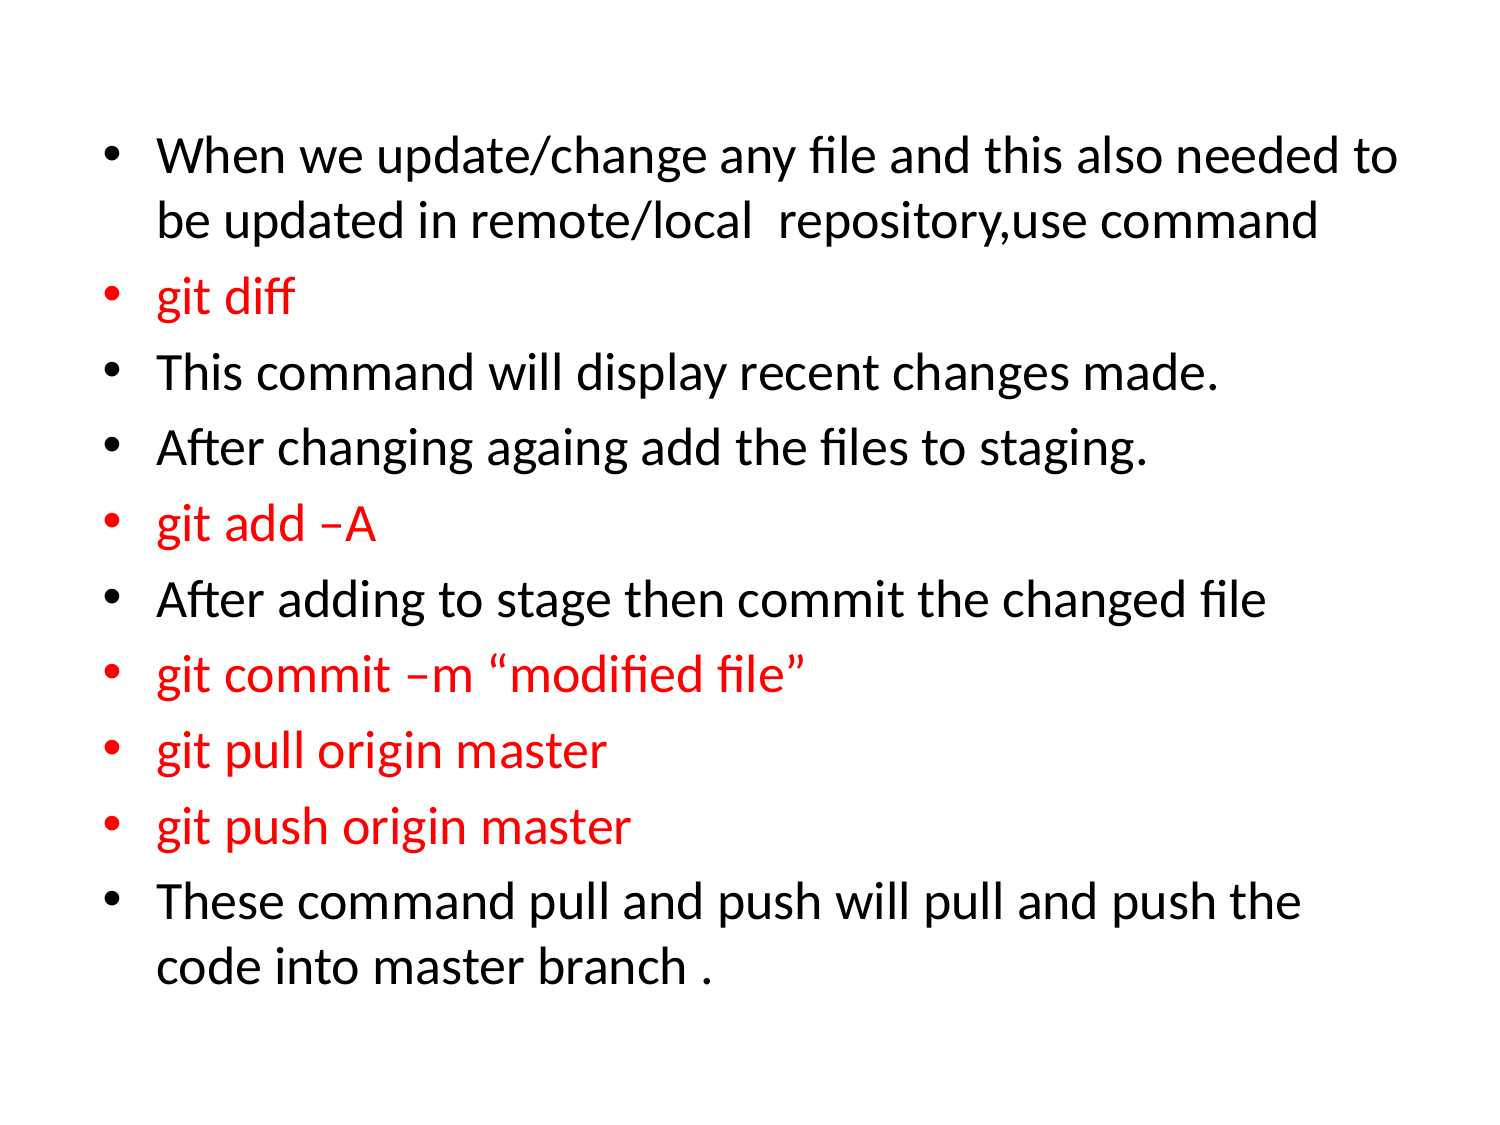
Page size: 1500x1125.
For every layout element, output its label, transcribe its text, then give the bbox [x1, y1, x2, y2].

list When we update/change any file and this also needed to be updated in remote/local repository,use command git diff This command will display recent changes made. After changing againg add the files to staging. git add –A After adding to stage then commit the changed file git commit –m “modified file” git pull origin master git push origin master These command pull and push will pull and push the code into master branch . [87, 112, 1425, 1005]
